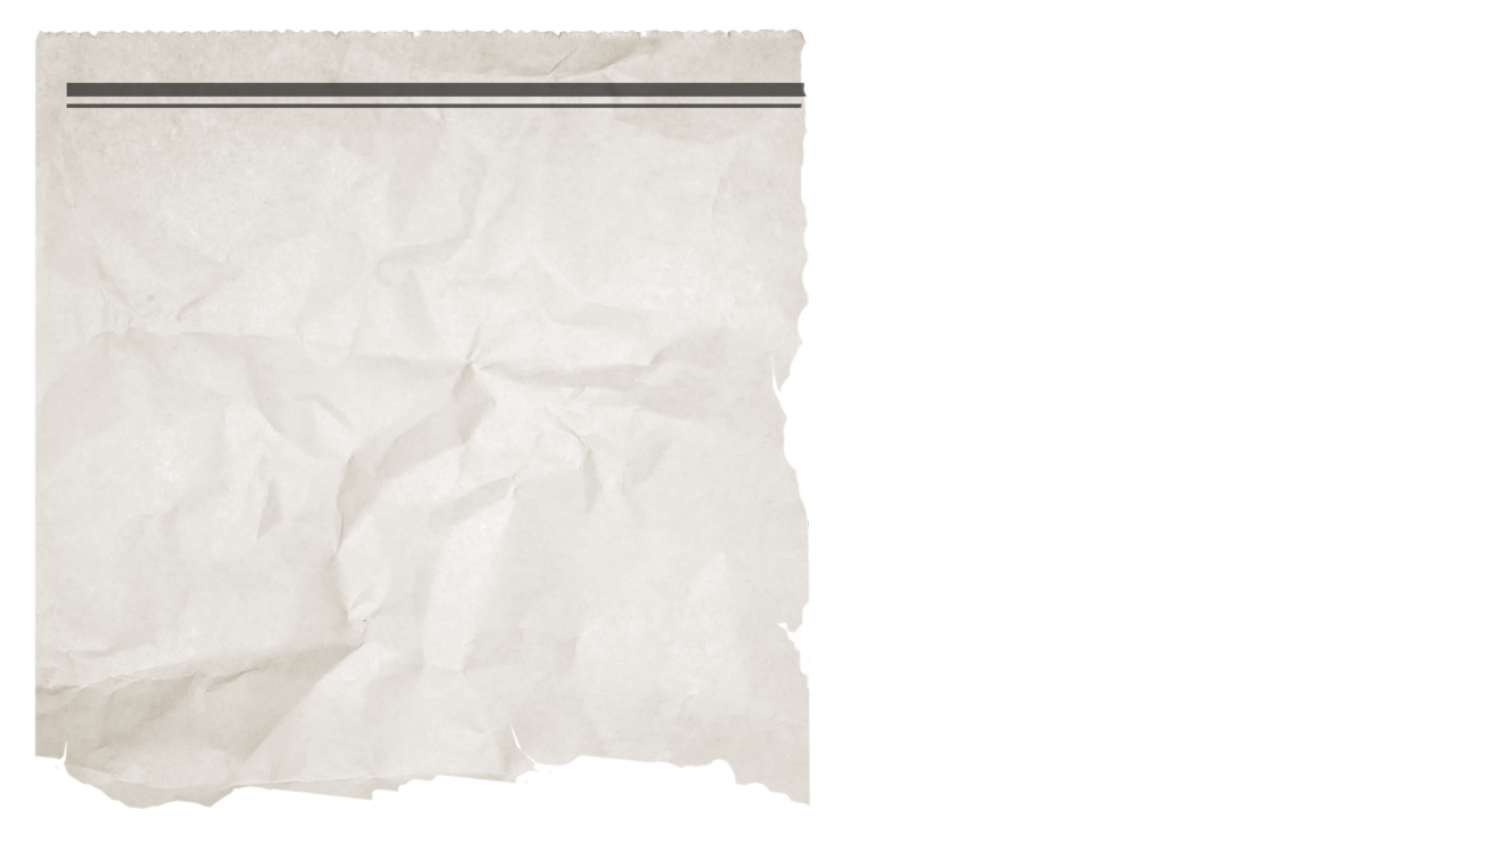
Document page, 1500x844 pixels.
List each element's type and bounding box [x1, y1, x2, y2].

picture [24, 24, 819, 819]
